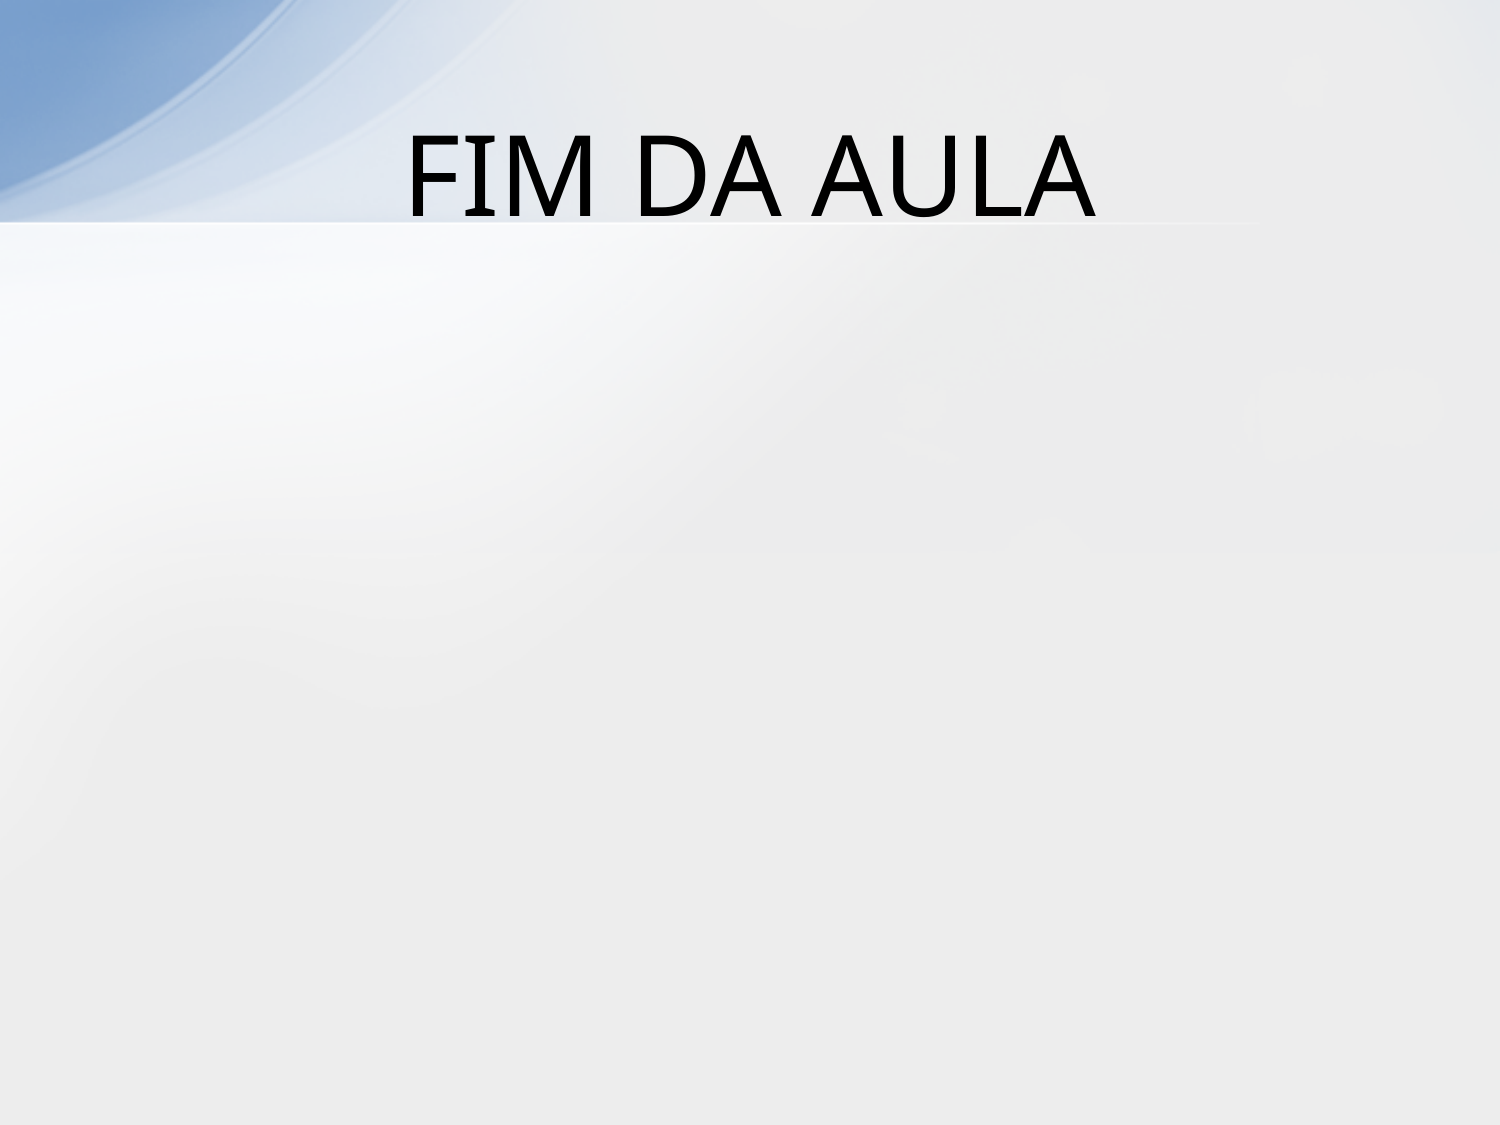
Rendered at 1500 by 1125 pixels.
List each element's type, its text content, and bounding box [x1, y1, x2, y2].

title FIM DA AULA [75, 58, 1425, 247]
picture [0, 0, 1500, 1125]
